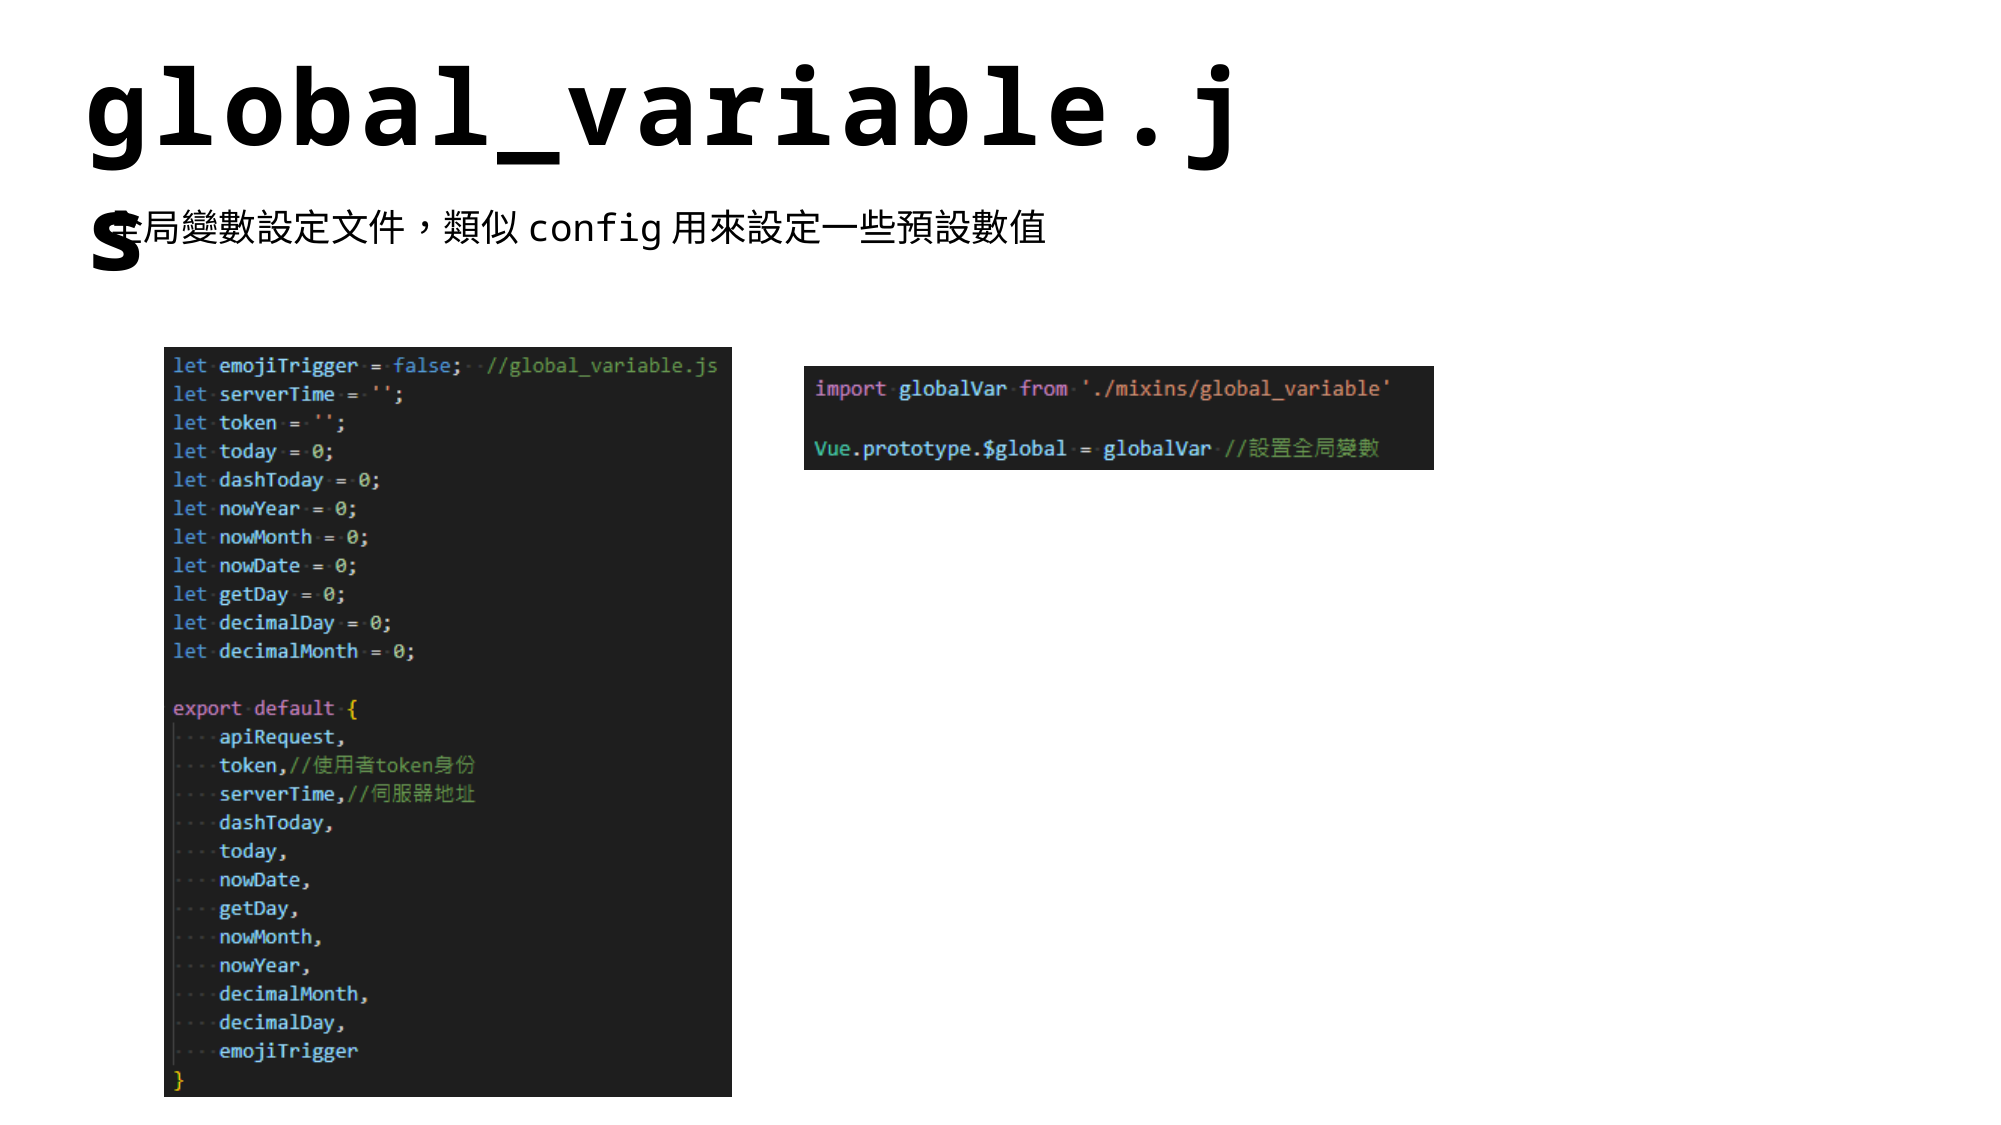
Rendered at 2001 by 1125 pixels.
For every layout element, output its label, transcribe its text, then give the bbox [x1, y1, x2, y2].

text_box 全局變數設定文件，類似config用來設定一些預設數值 [91, 196, 1618, 257]
picture [804, 366, 1434, 470]
picture [164, 347, 732, 1097]
text_box global_variable.js [71, 33, 1310, 299]
